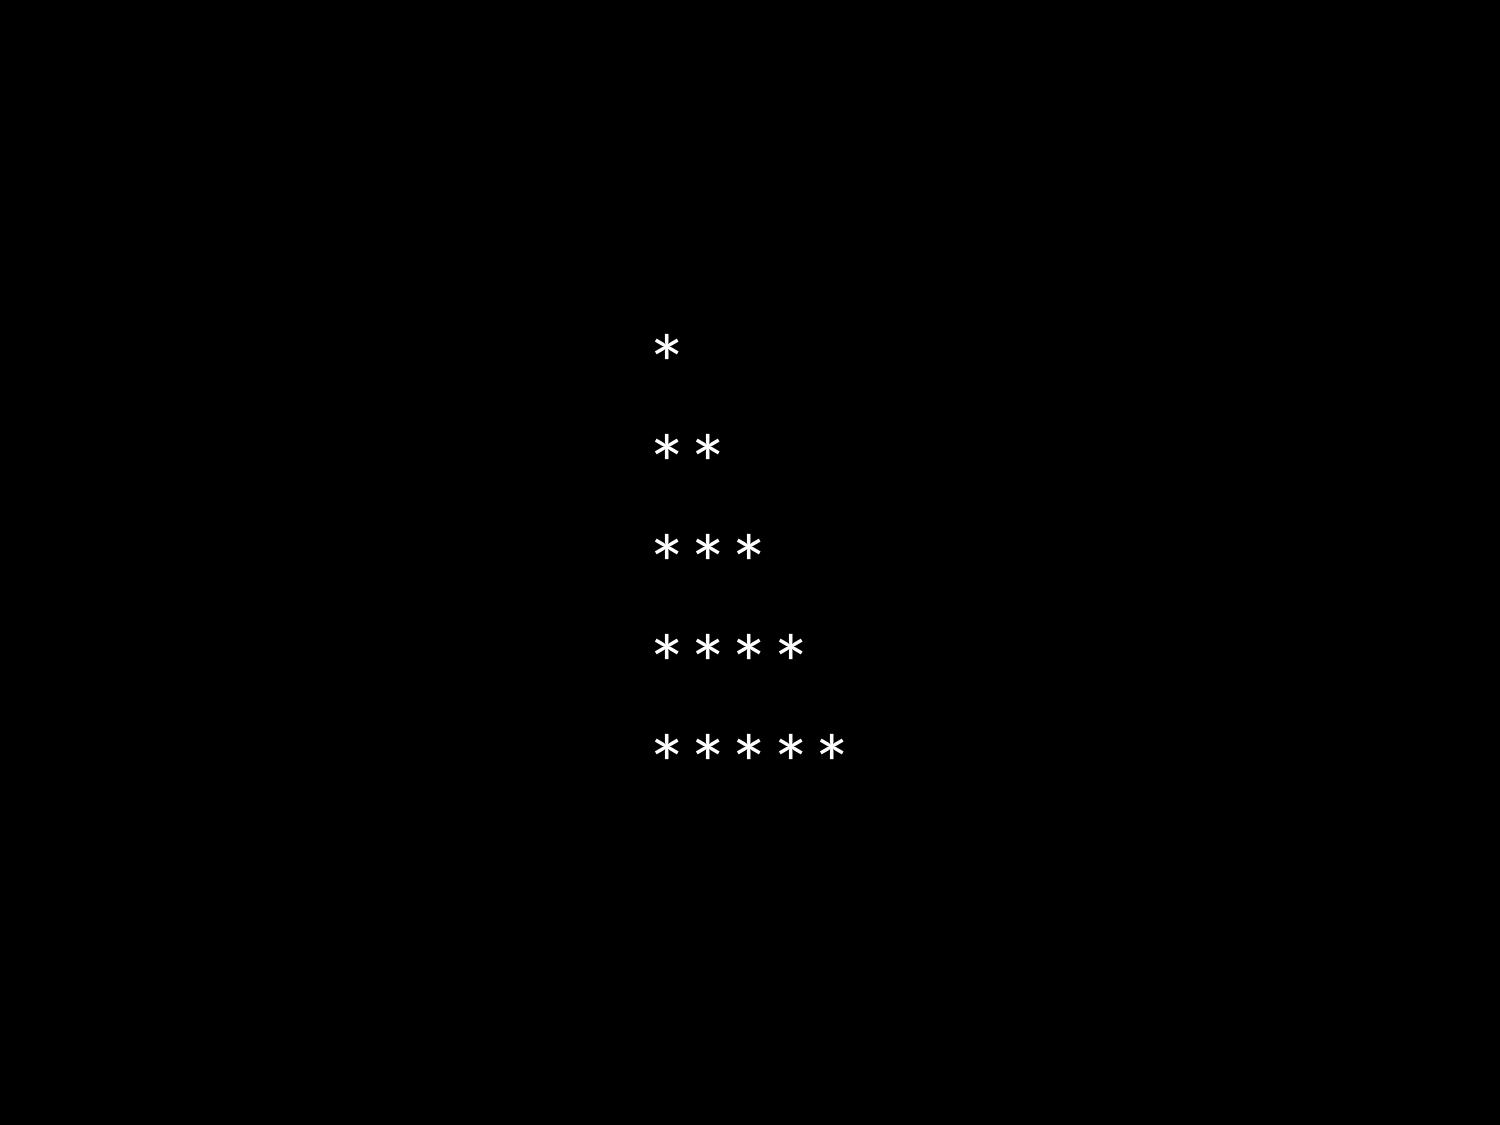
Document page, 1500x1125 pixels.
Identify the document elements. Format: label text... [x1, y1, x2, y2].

text_box * ** *** **** ***** [631, 302, 869, 818]
